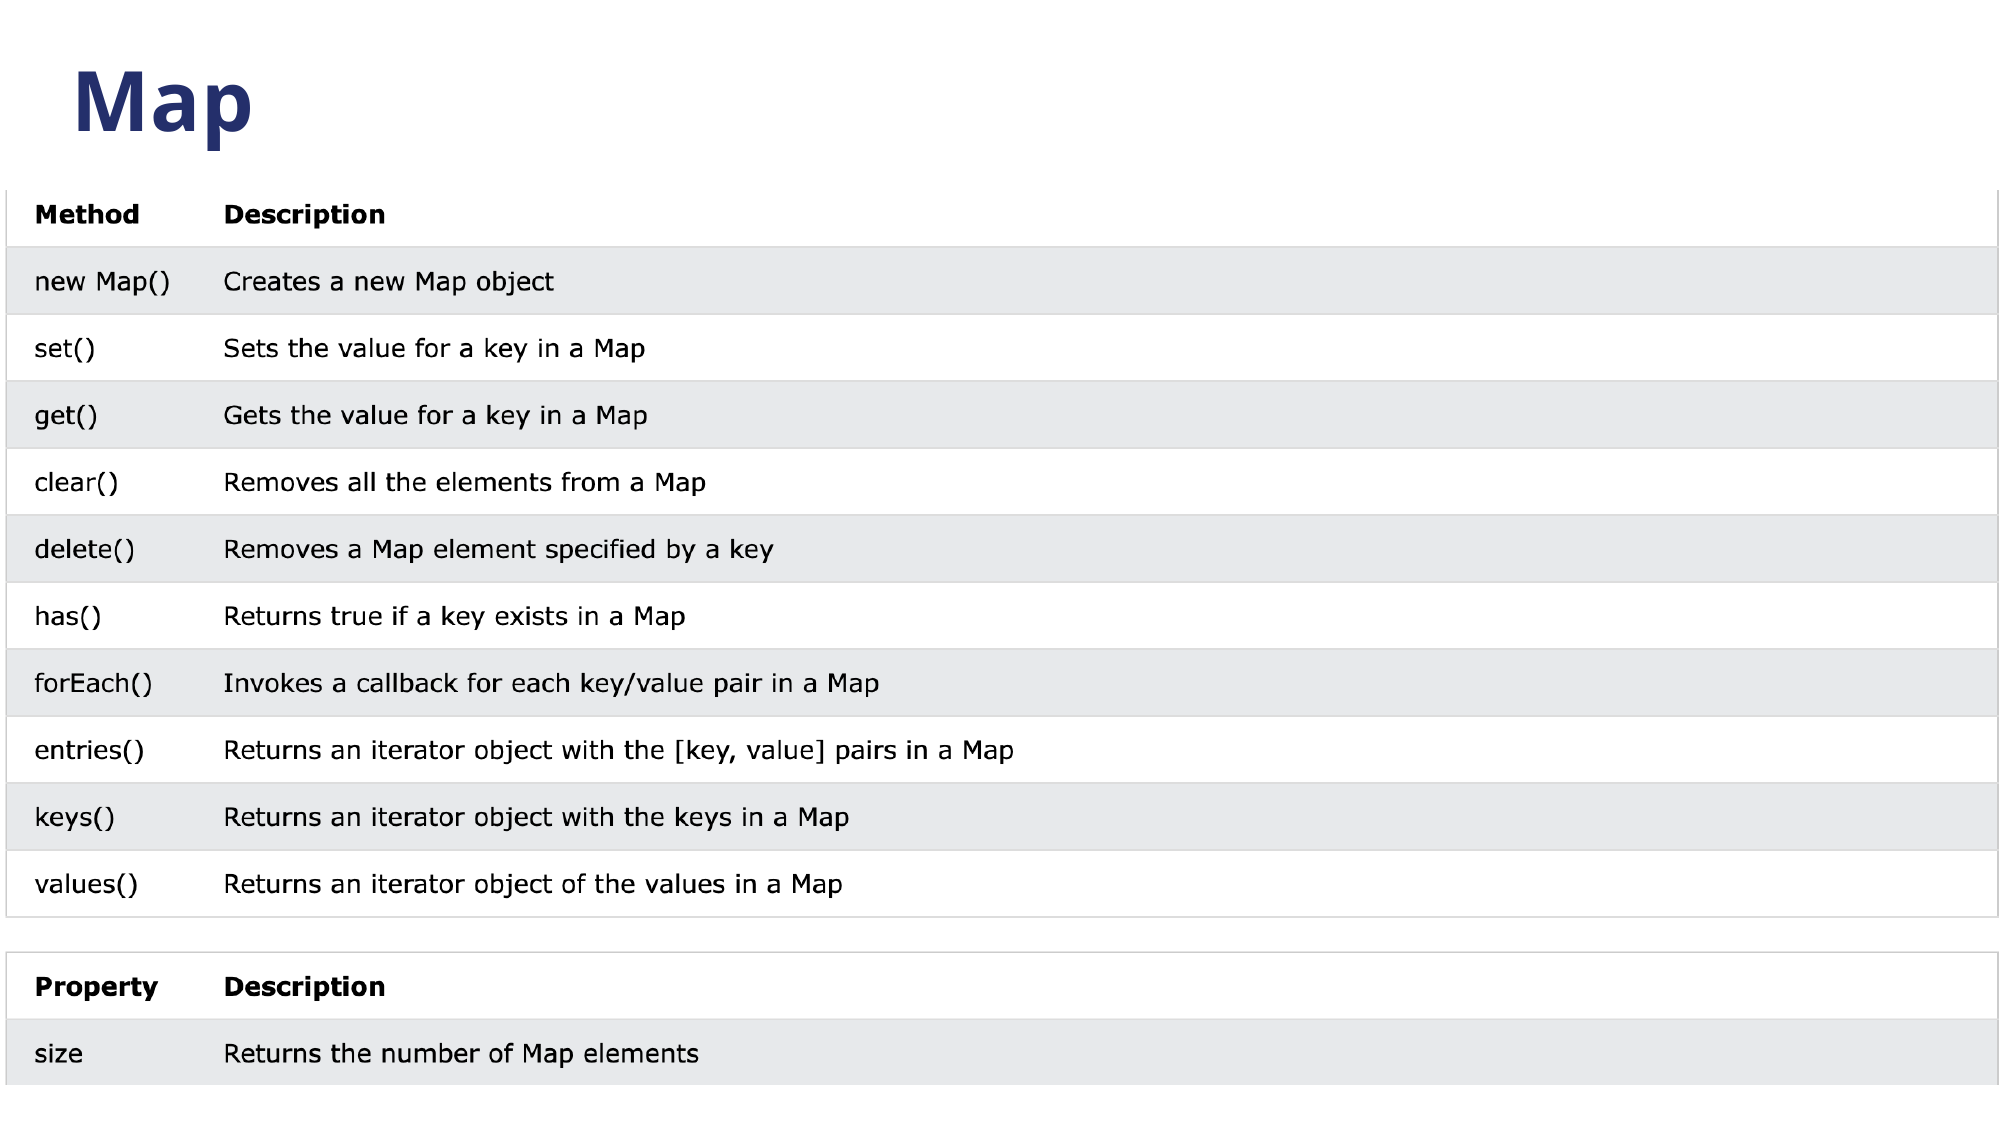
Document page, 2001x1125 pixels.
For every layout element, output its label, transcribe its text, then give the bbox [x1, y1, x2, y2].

picture [0, 190, 2000, 1085]
title Map [56, 40, 1810, 190]
